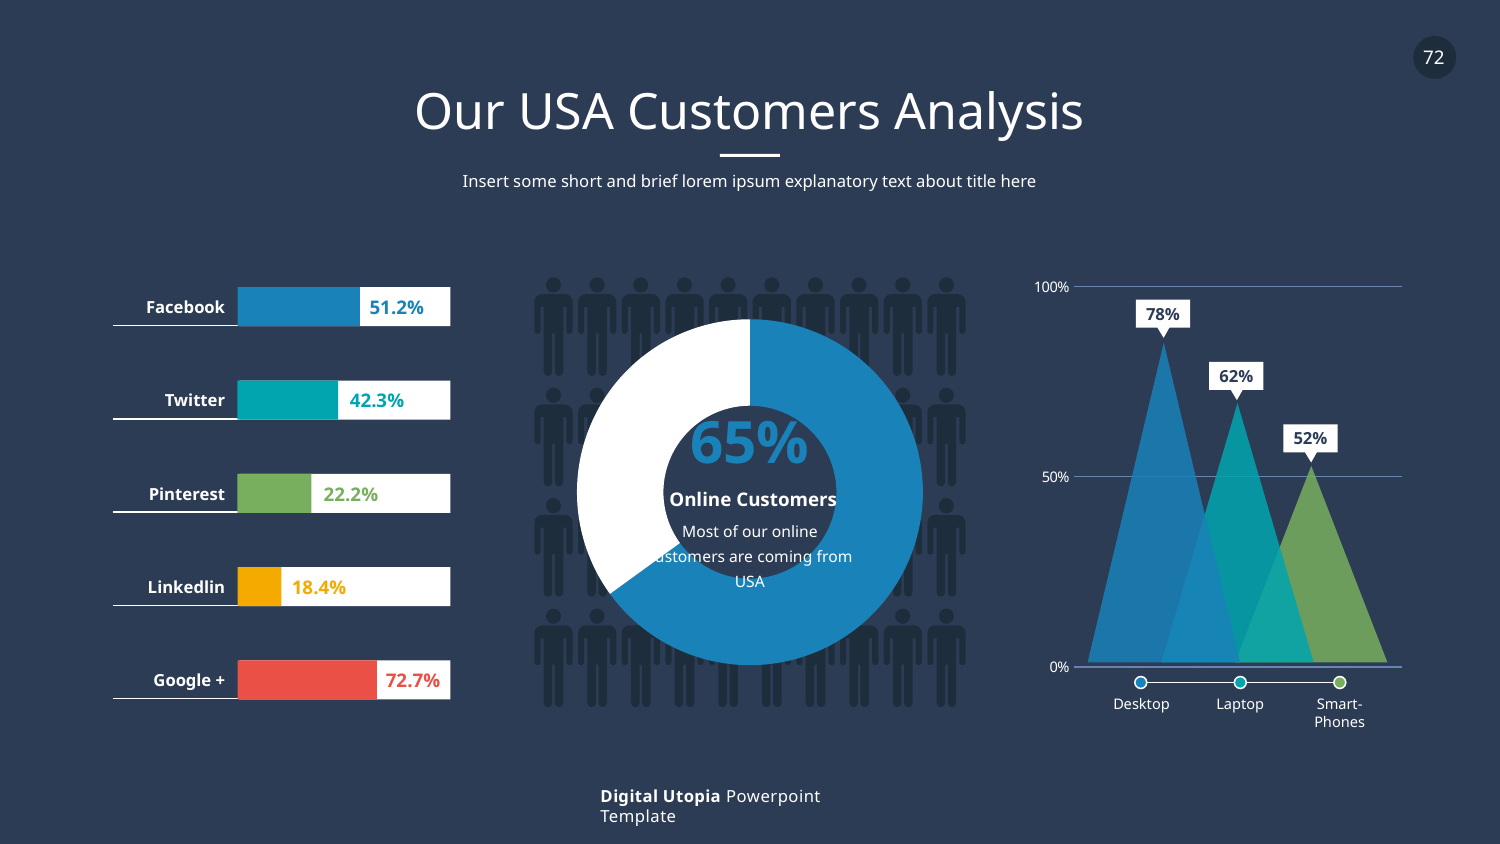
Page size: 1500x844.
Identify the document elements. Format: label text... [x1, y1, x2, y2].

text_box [113, 287, 451, 700]
list Insert some short and brief lorem ipsum explanatory text about title here [112, 170, 1388, 196]
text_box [534, 277, 966, 708]
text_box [1026, 268, 1411, 731]
list Our USA Customers Analysis [112, 79, 1388, 146]
